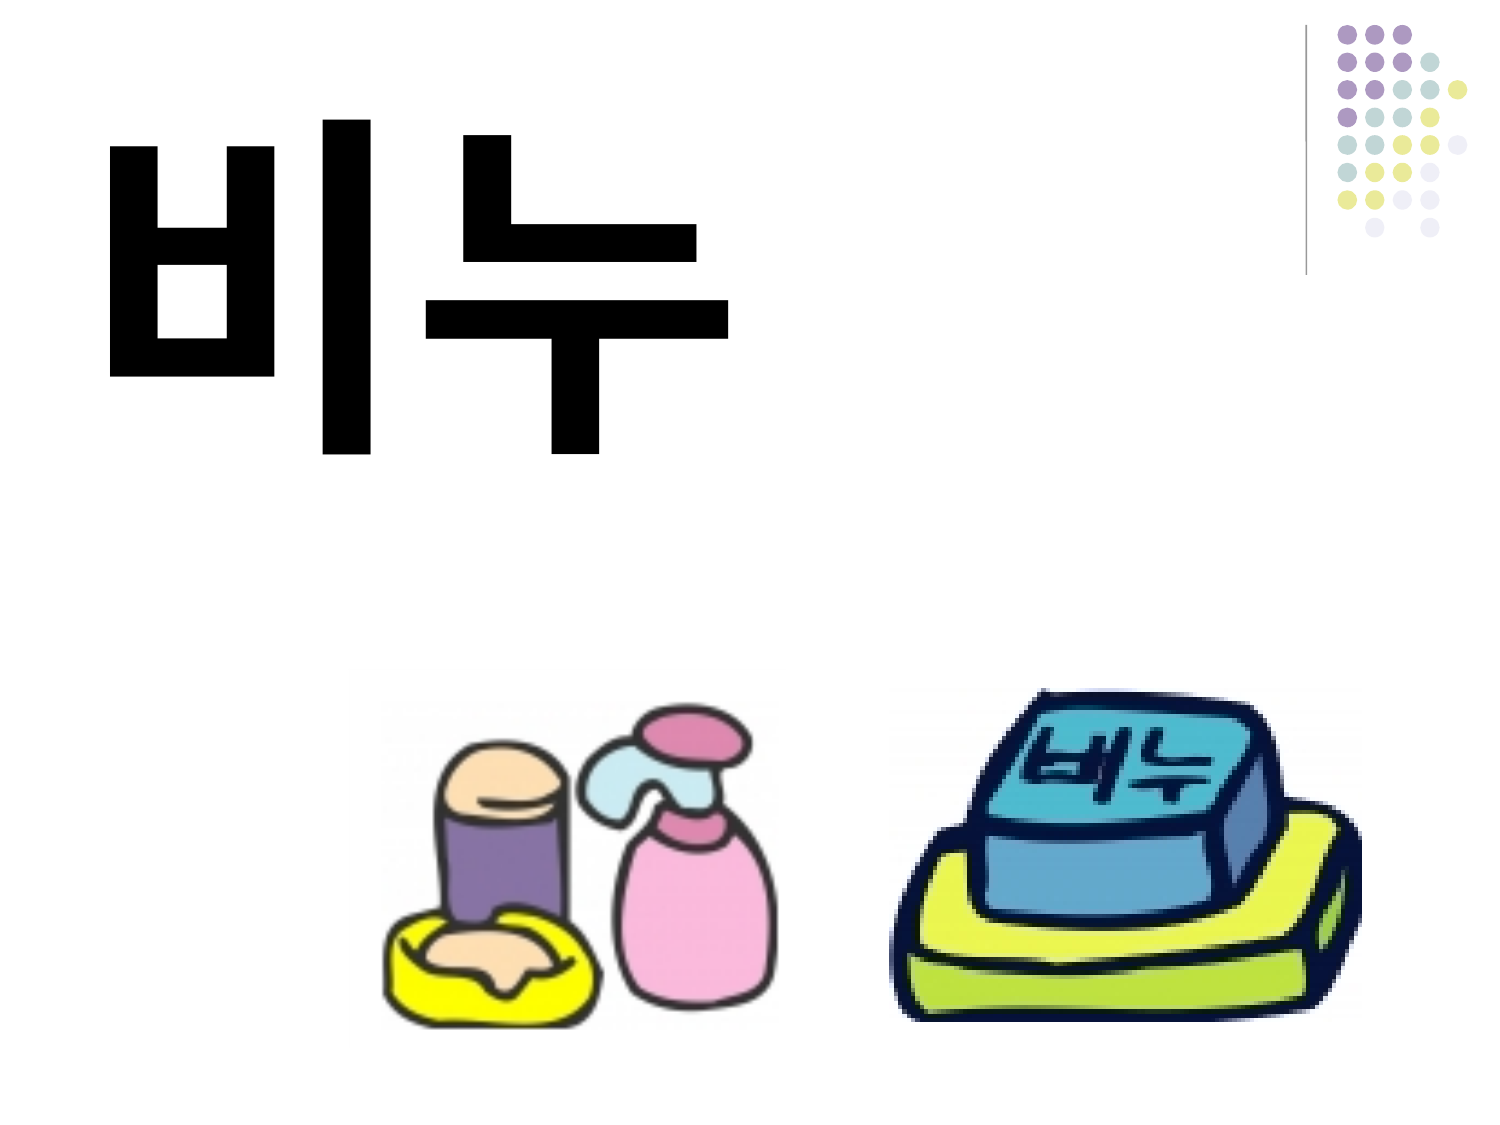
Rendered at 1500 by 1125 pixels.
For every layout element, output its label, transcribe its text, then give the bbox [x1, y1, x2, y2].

list 비누 [64, 54, 833, 528]
picture [348, 668, 786, 1049]
picture [867, 645, 1377, 1050]
